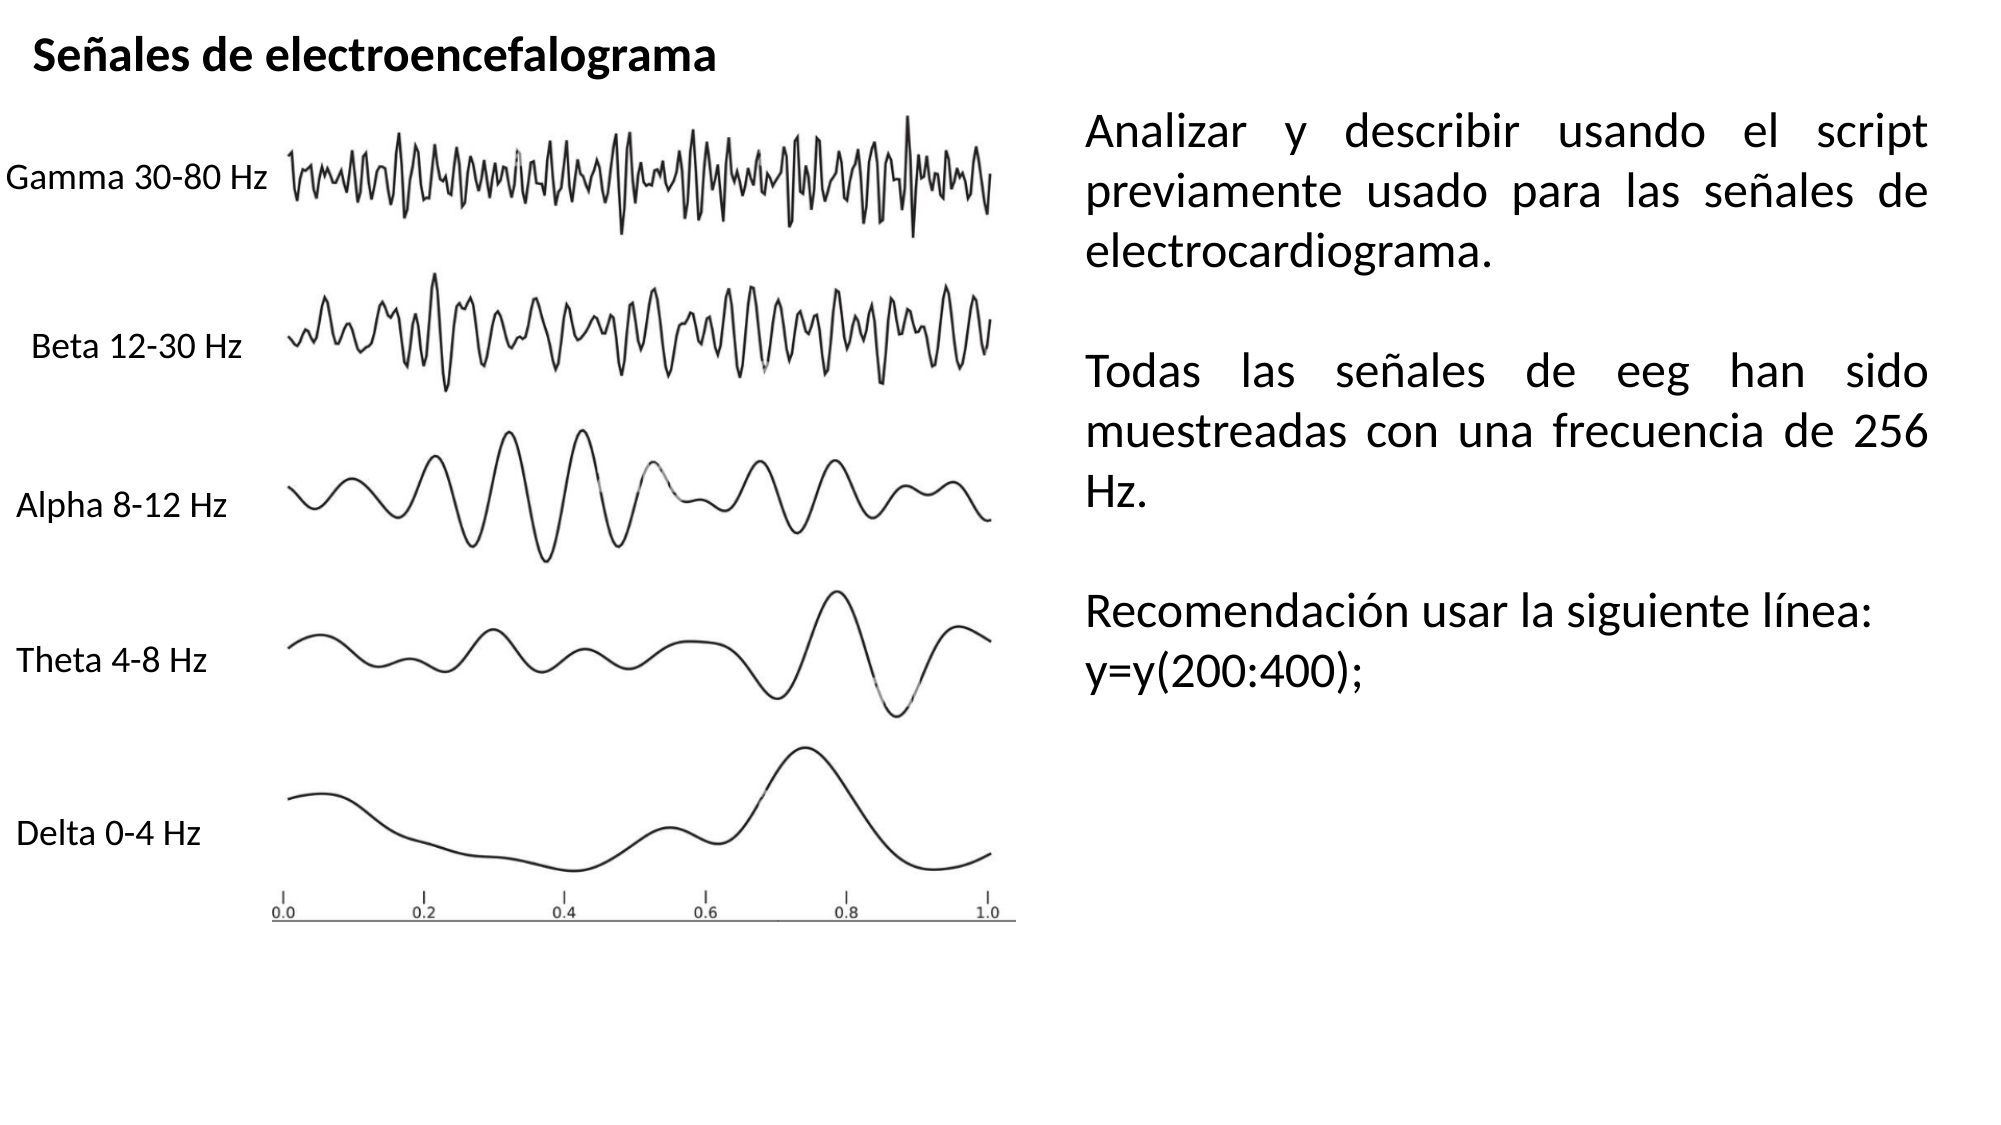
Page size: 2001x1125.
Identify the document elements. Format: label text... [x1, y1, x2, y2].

text_box Señales de electroencefalograma [17, 13, 733, 89]
text_box Alpha 8-12 Hz [1, 472, 243, 533]
text_box Analizar y describir usando el script previamente usado para las señales de electrocardiograma. Todas las señales de eeg han sido muestreadas con una frecuencia de 256 Hz. Recomendación usar la siguiente línea: y=y(200:400); [1070, 89, 1944, 705]
text_box Theta 4-8 Hz [1, 628, 223, 688]
picture [272, 87, 1016, 923]
text_box Gamma 30-80 Hz [0, 144, 272, 204]
text_box Beta 12-30 Hz [16, 313, 258, 374]
text_box Delta 0-4 Hz [1, 800, 216, 861]
